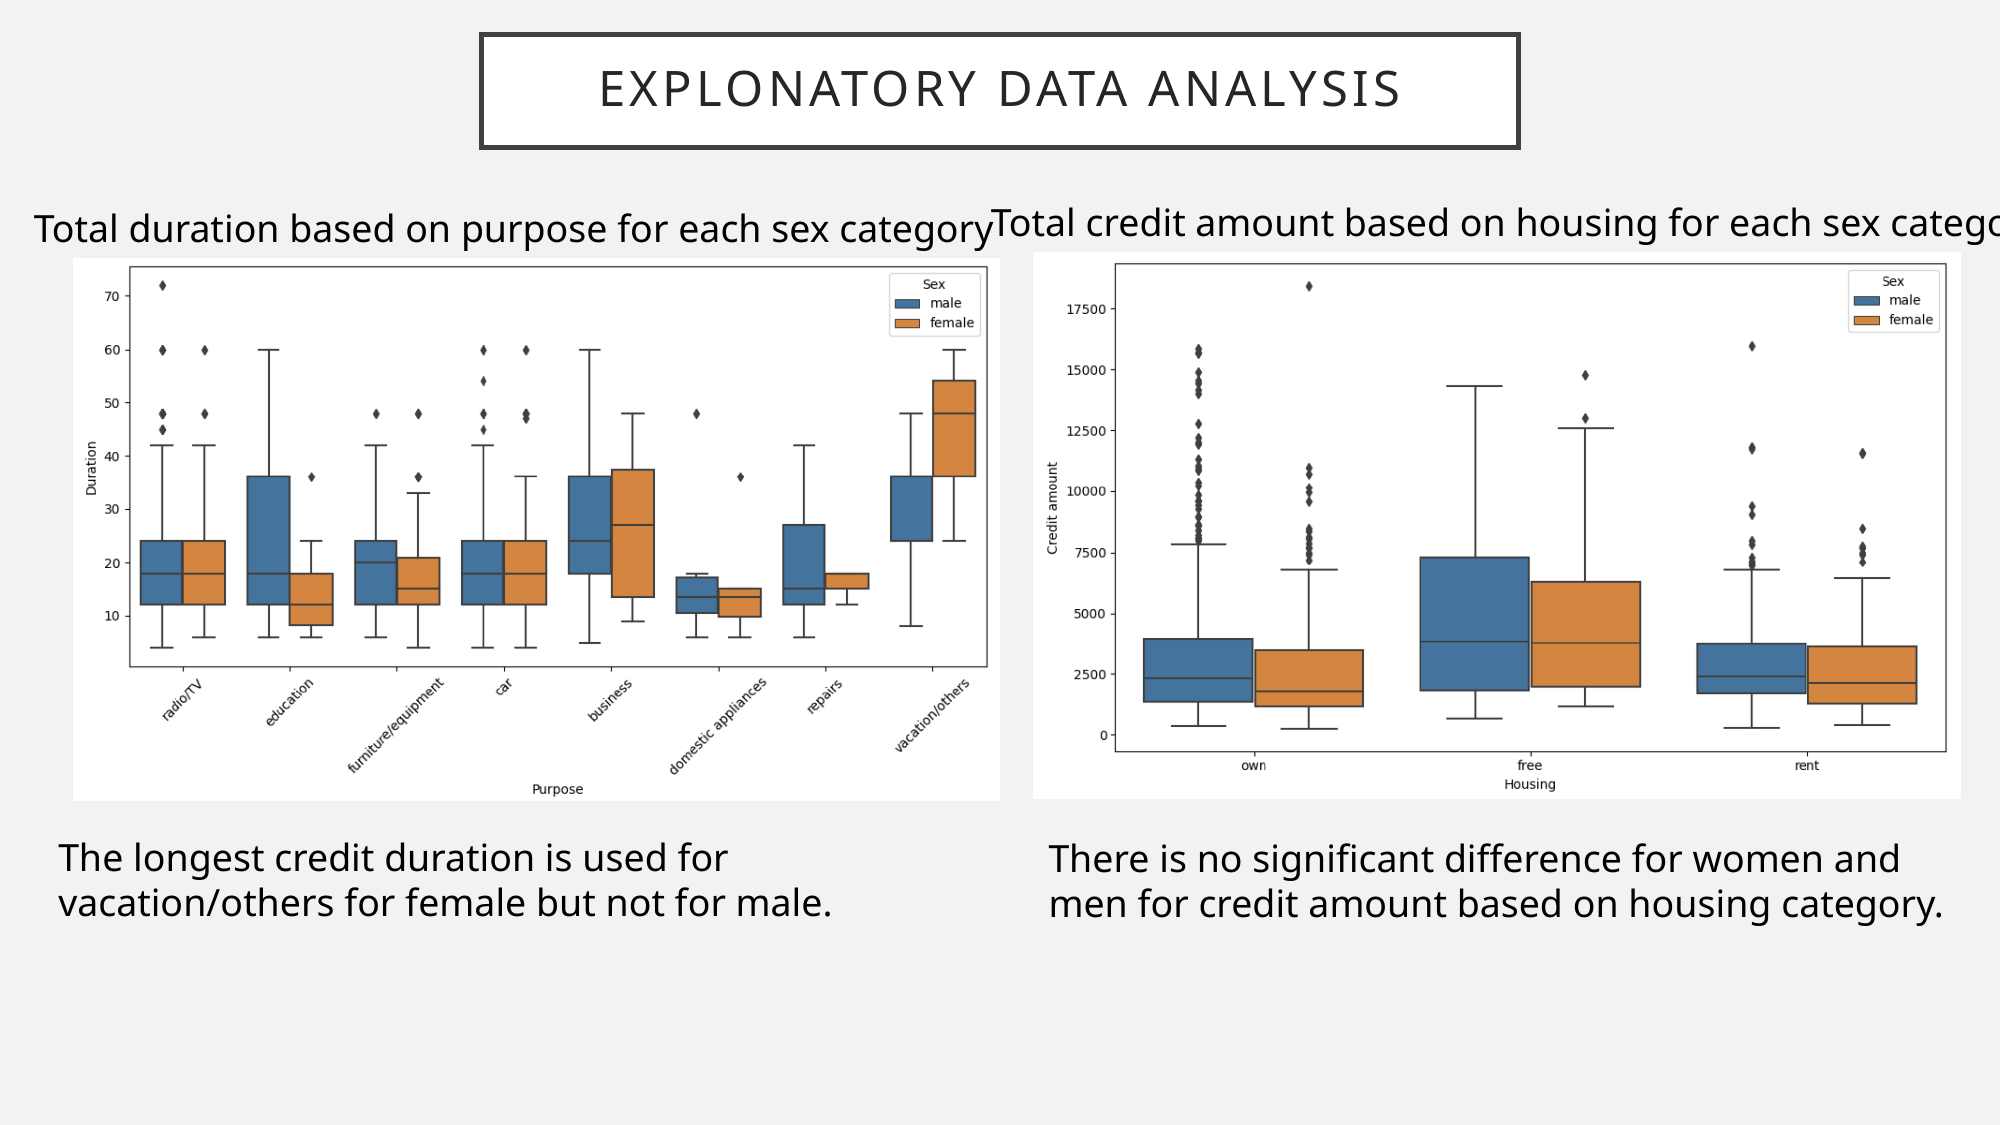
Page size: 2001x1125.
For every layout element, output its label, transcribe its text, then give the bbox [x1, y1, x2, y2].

title Explonatory data analysis [479, 32, 1521, 150]
text_box Total duration based on purpose for each sex category [18, 197, 1010, 257]
text_box There is no significant difference for women and men for credit amount based on housing category. [1033, 827, 1975, 932]
picture [73, 257, 1001, 801]
text_box The longest credit duration is used for vacation/others for female but not for male. [43, 826, 985, 931]
text_box Total credit amount based on housing for each sex category [976, 191, 2000, 252]
picture [1033, 252, 1961, 799]
